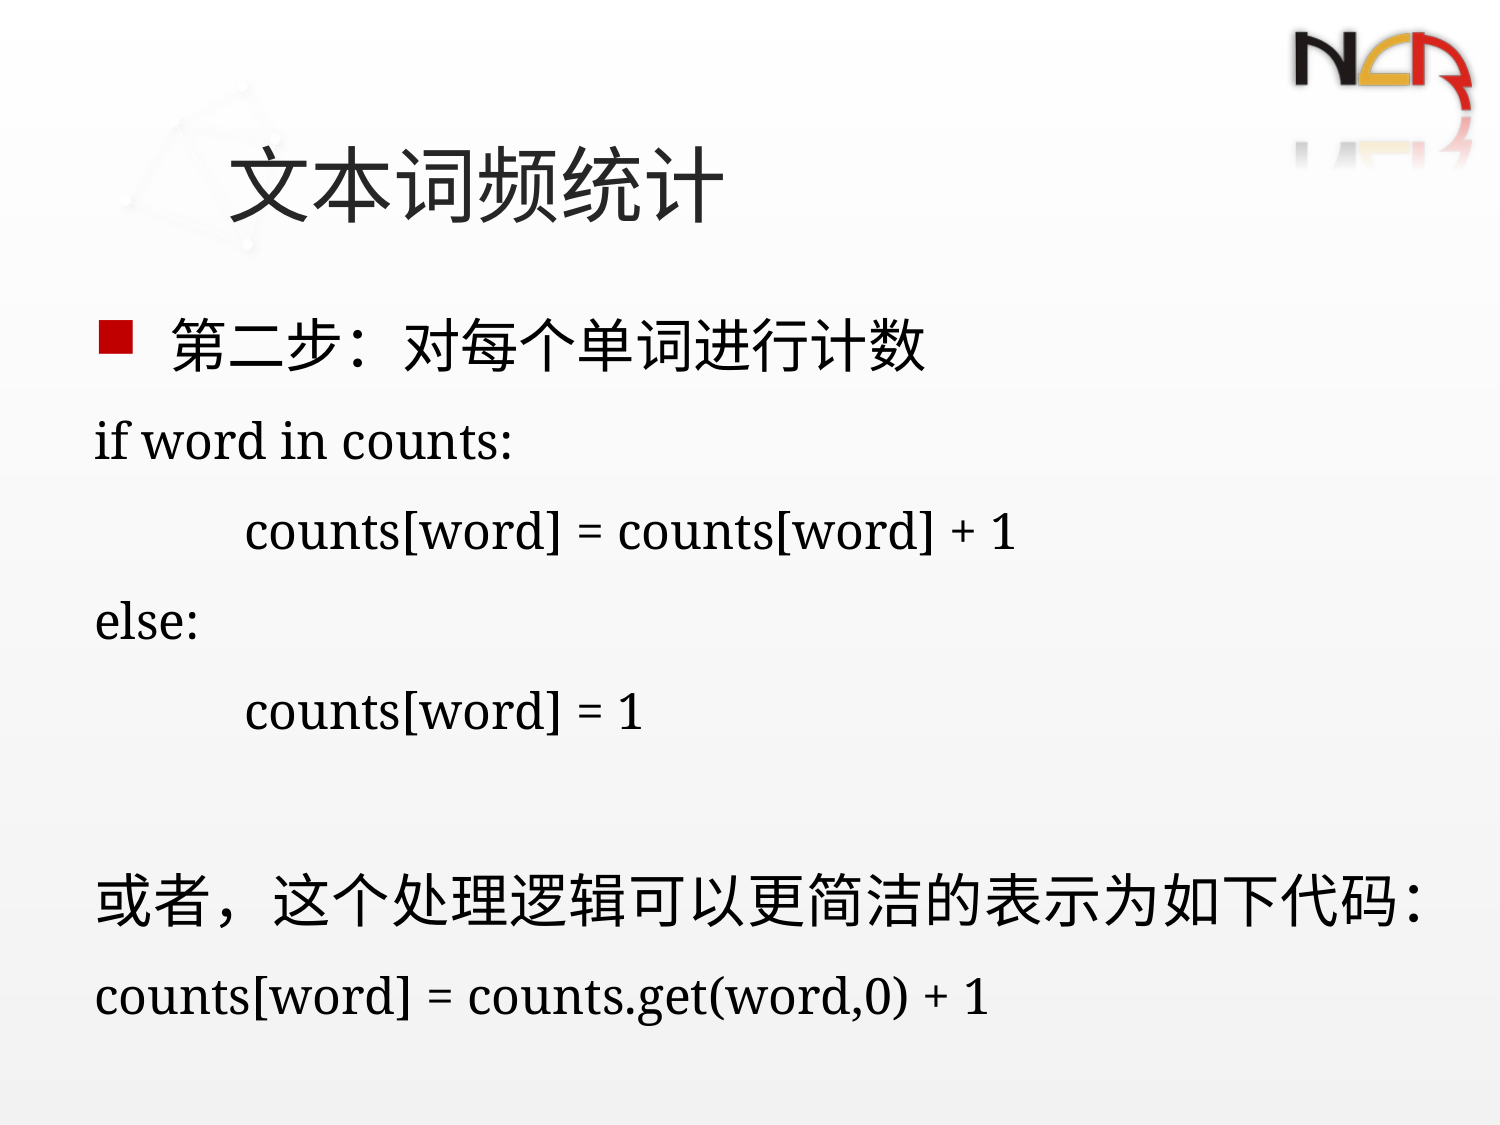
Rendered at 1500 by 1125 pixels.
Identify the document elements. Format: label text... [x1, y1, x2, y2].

picture [1281, 0, 1488, 229]
text_box 文本词频统计 [318, 125, 1388, 241]
picture [111, 64, 314, 268]
text_box 第二步：对每个单词进行计数 if word in counts: counts[word] = counts[word] + 1 else: counts[word] = 1 或者，这个处理逻辑可以更简洁的表示为如下代码： counts[word] = counts.get(word,0) + 1 [79, 267, 1415, 1125]
